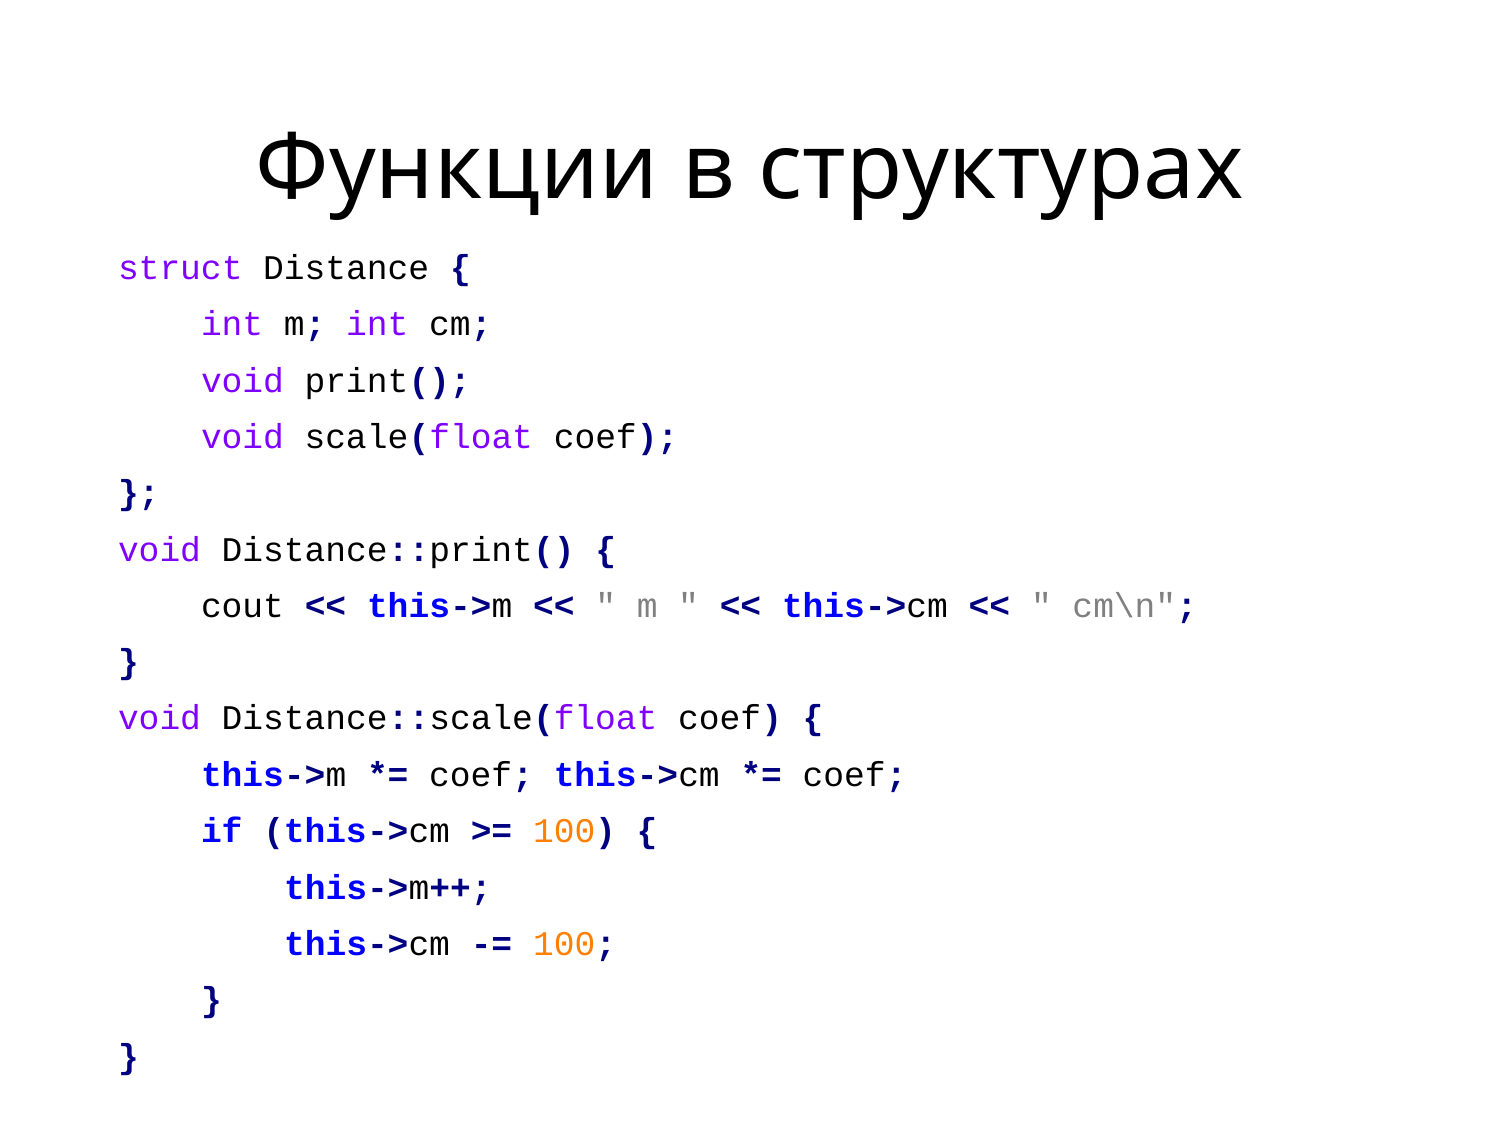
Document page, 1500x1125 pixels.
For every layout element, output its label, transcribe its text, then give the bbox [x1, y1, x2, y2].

title Функции в структурах [103, 59, 1397, 242]
list struct Distance { int m; int cm; void print(); void scale(float coef); }; void Distance::print() { cout << this->m << " m " << this->cm << " cm\n"; } void Distance::scale(float coef) { this->m *= coef; this->cm *= coef; if (this->cm >= 100) { this->m++; this->cm -= 100; } } [103, 242, 1397, 1084]
